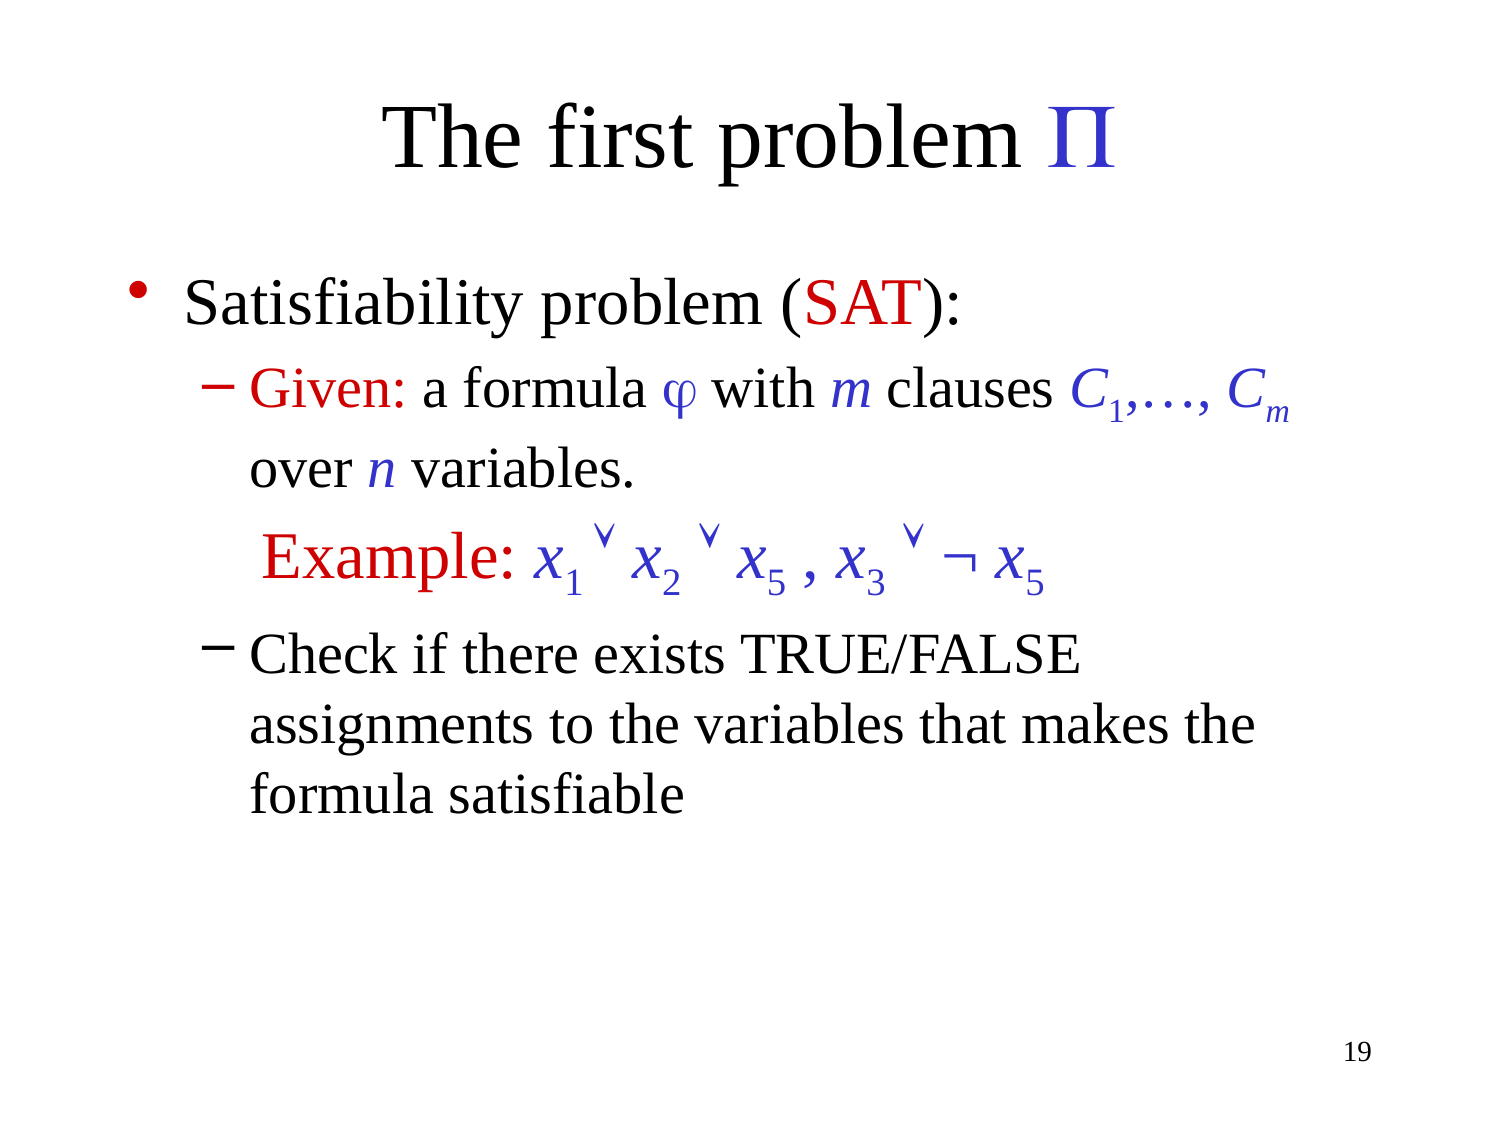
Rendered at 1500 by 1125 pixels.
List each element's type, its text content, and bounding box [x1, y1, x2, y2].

slide_number 19 [1074, 1024, 1388, 1101]
list Satisfiability problem (SAT): Given: a formula  with m clauses C1,…, Cm over n variables. Example: x1  x2  x5 , x3  ¬ x5 Check if there exists TRUE/FALSE assignments to the variables that makes the formula satisfiable [112, 249, 1388, 1001]
title The first problem  [112, 37, 1388, 226]
